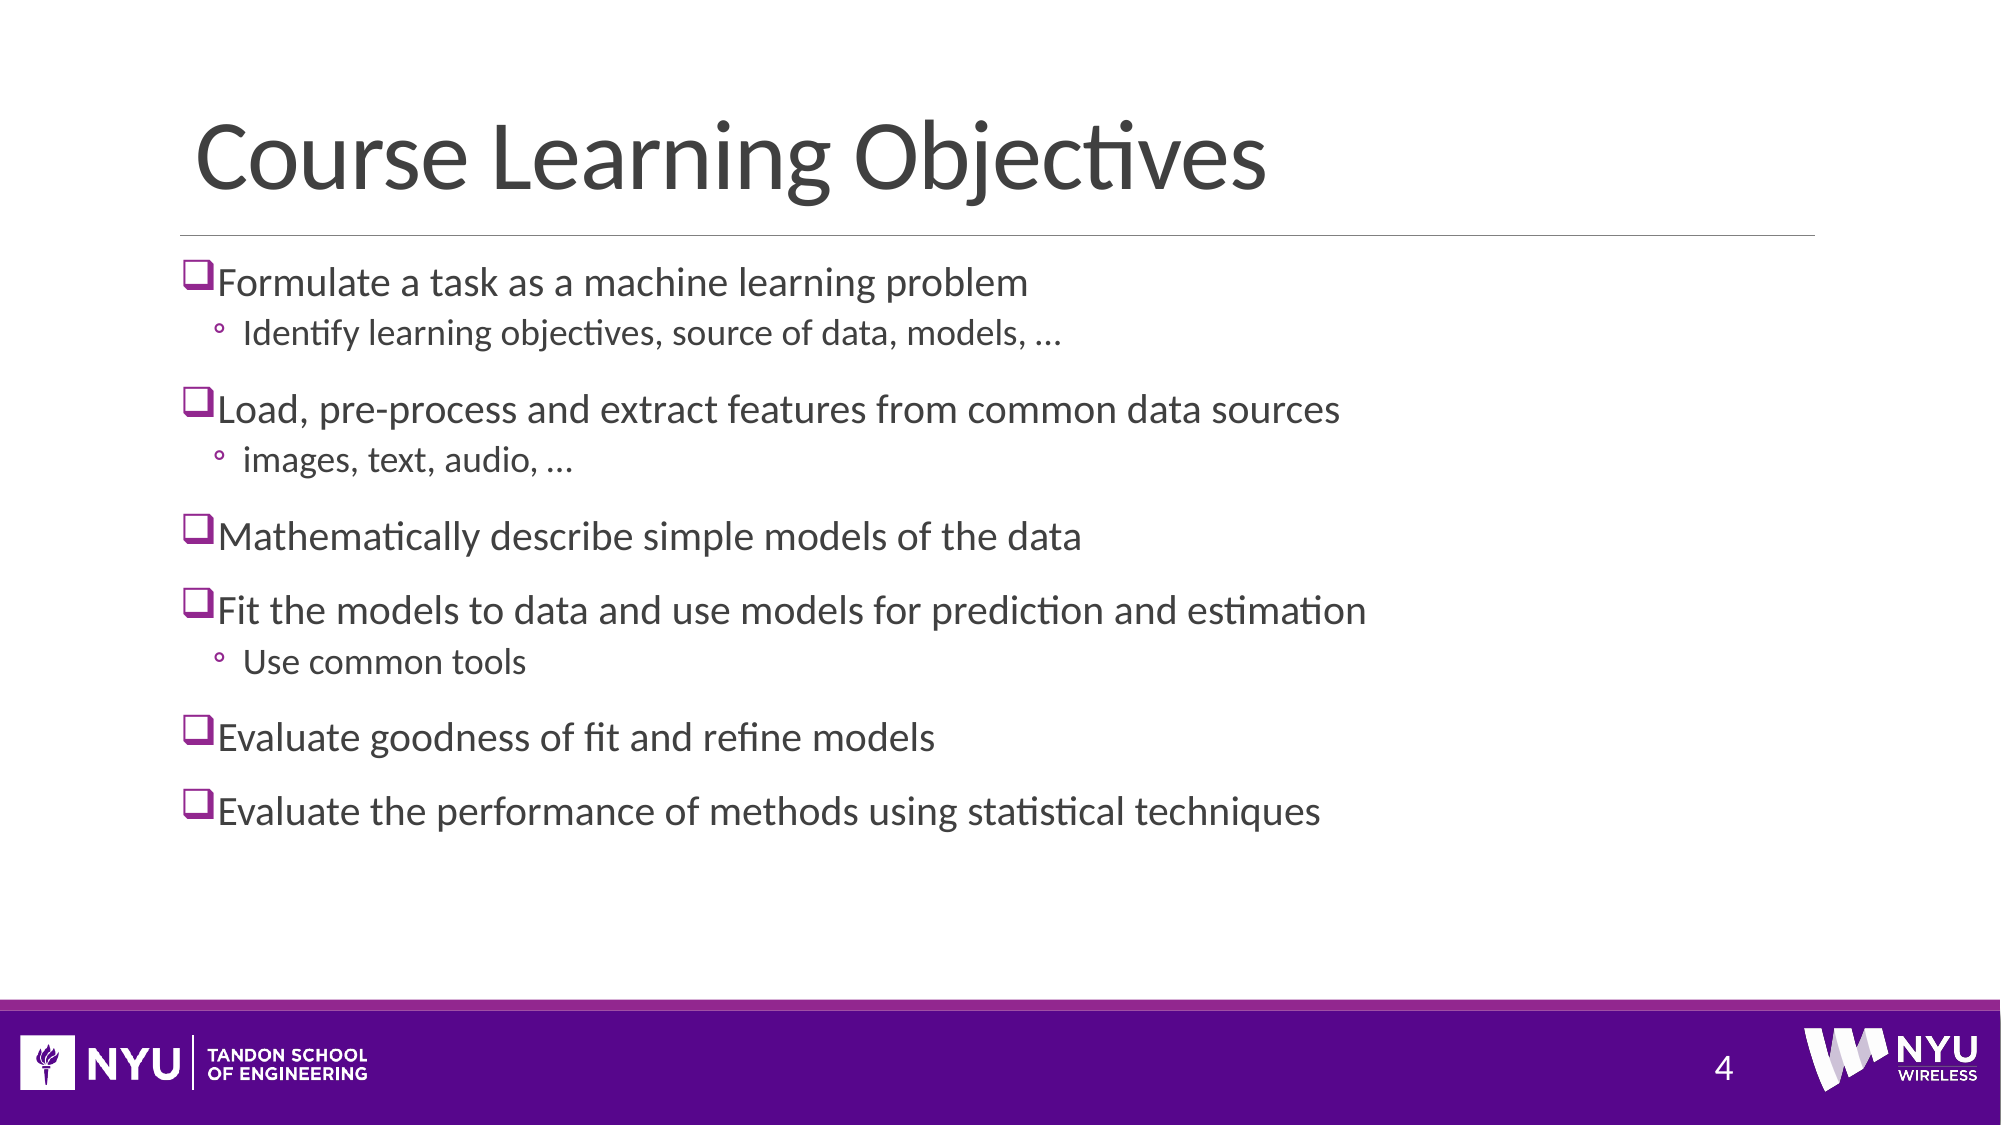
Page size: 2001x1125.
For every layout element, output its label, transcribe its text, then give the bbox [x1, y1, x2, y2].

title Course Learning Objectives [180, 47, 1830, 218]
list Formulate a task as a machine learning problem Identify learning objectives, source of data, models, … Load, pre-process and extract features from common data sources images, text, audio, … Mathematically describe simple models of the data Fit the models to data and use models for prediction and estimation Use common tools Evaluate goodness of fit and refine models Evaluate the performance of methods using statistical techniques [180, 252, 1830, 963]
slide_number 4 [1533, 1035, 1749, 1096]
